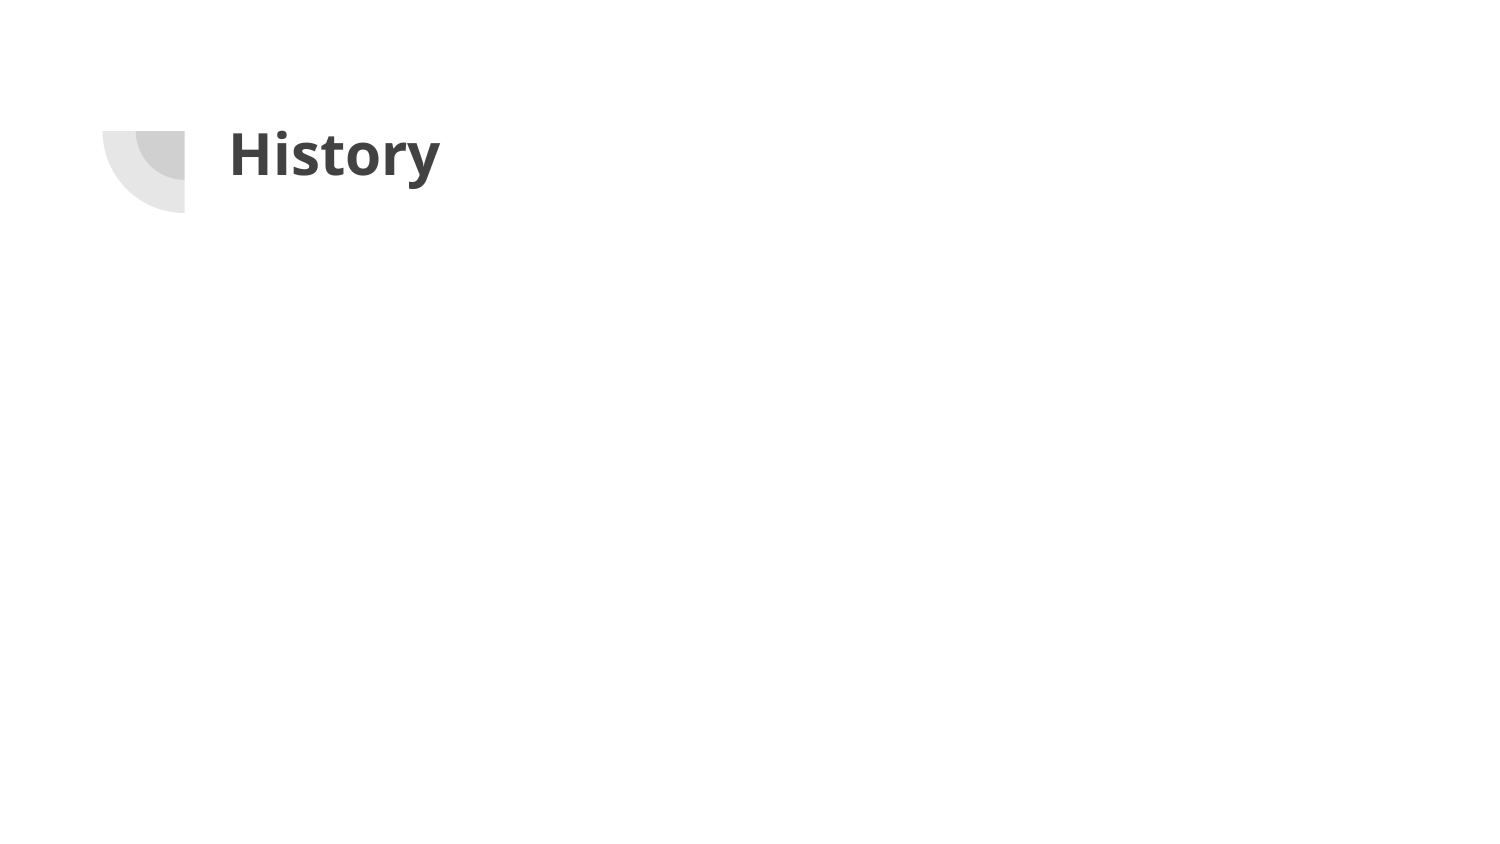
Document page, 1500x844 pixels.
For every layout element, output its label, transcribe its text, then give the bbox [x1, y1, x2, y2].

title History [213, 98, 1368, 263]
